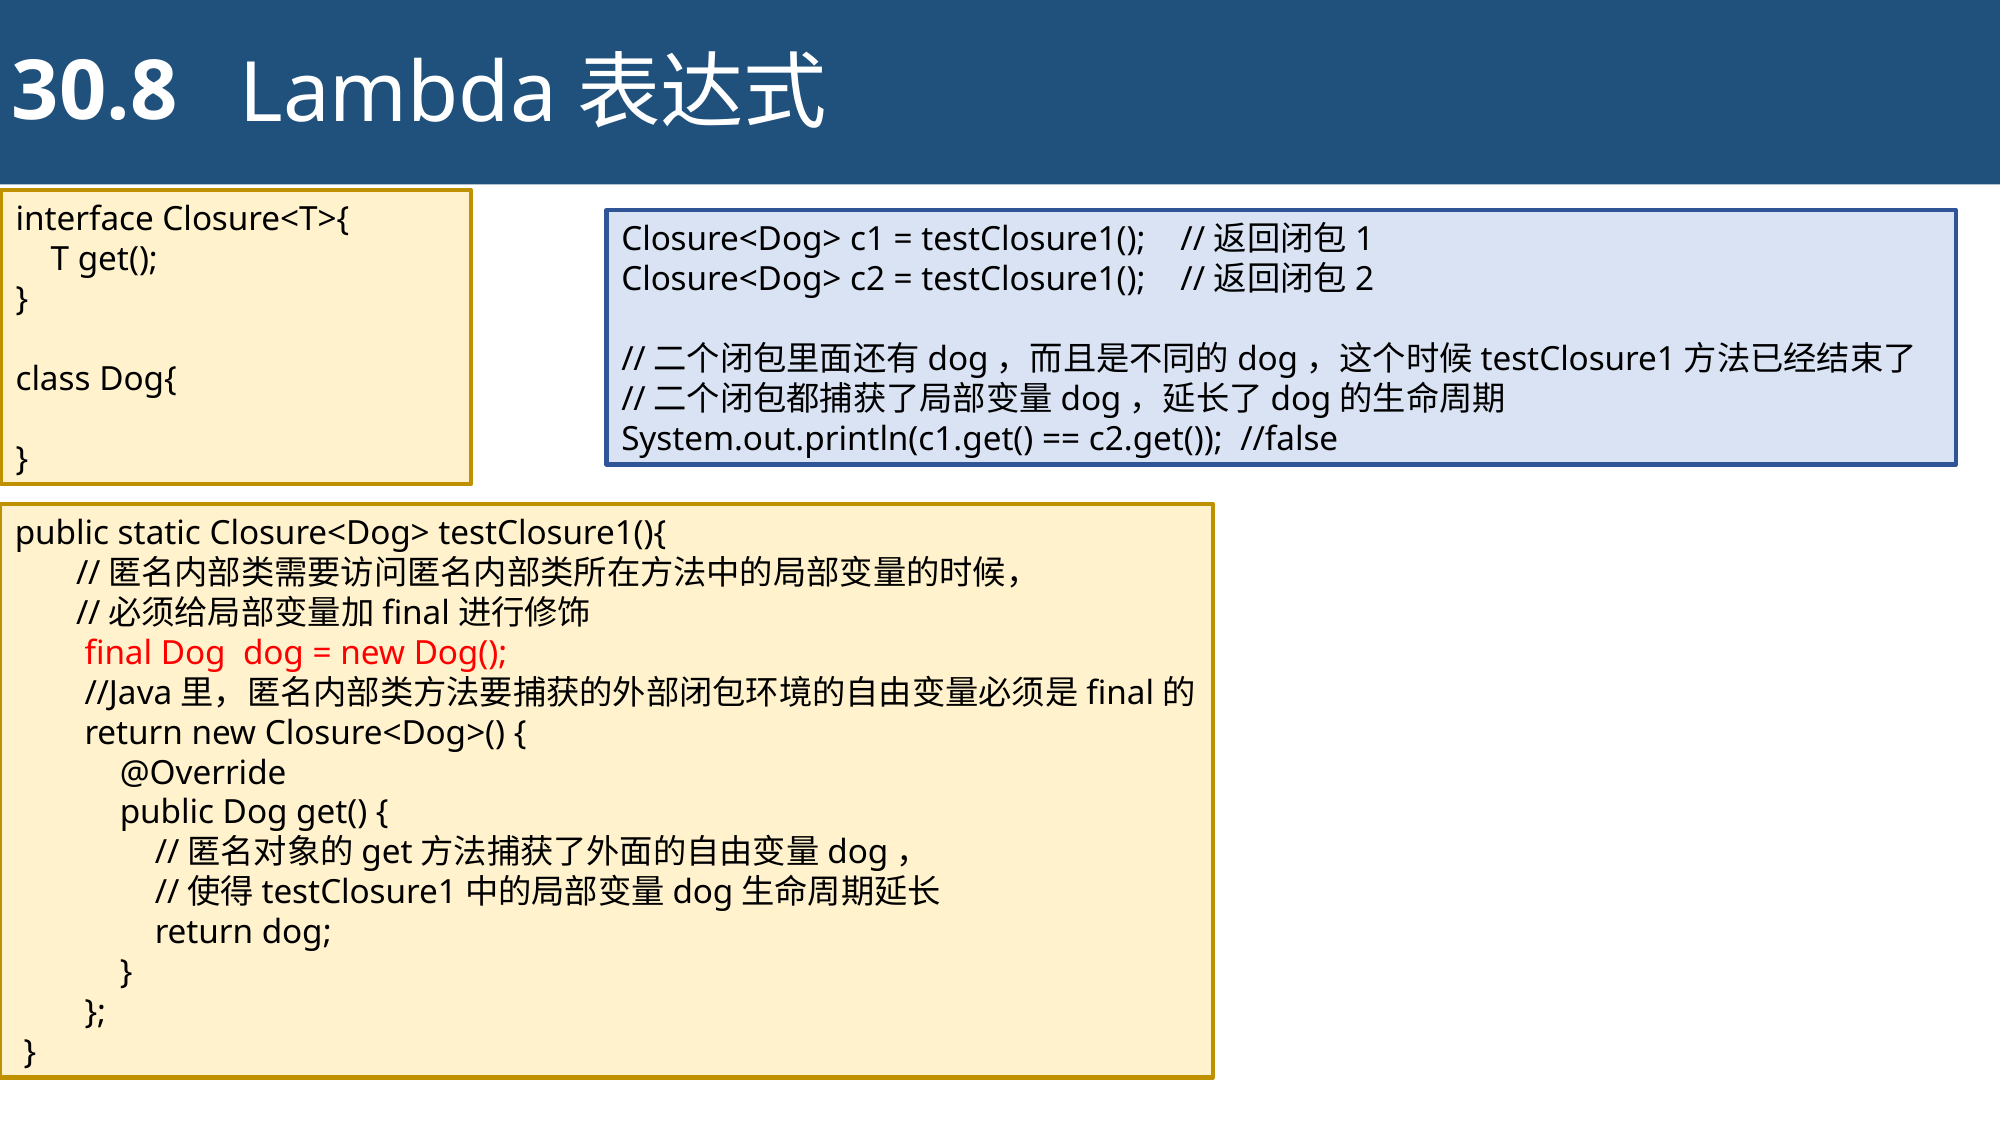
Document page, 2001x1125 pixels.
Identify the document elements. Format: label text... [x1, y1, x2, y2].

text_box public static Closure<Dog> testClosure1(){ //匿名内部类需要访问匿名内部类所在方法中的局部变量的时候， //必须给局部变量加final进行修饰 final Dog dog = new Dog(); //Java里，匿名内部类方法要捕获的外部闭包环境的自由变量必须是final的 return new Closure<Dog>() { @Override public Dog get() { //匿名对象的get方法捕获了外面的自由变量dog， //使得testClosure1中的局部变量dog生命周期延长 return dog; } }; } [0, 503, 1213, 1078]
list Lambda表达式 [224, 41, 1438, 124]
text_box interface Closure<T>{ T get(); } class Dog{ } [0, 189, 471, 485]
text_box Closure<Dog> c1 = testClosure1(); //返回闭包1 Closure<Dog> c2 = testClosure1(); //返回闭包2 //二个闭包里面还有dog，而且是不同的dog，这个时候testClosure1方法已经结束了 //二个闭包都捕获了局部变量dog，延长了dog的生命周期 System.out.println(c1.get() == c2.get()); //false [606, 210, 1956, 465]
text_box 30.8 [0, 40, 197, 189]
